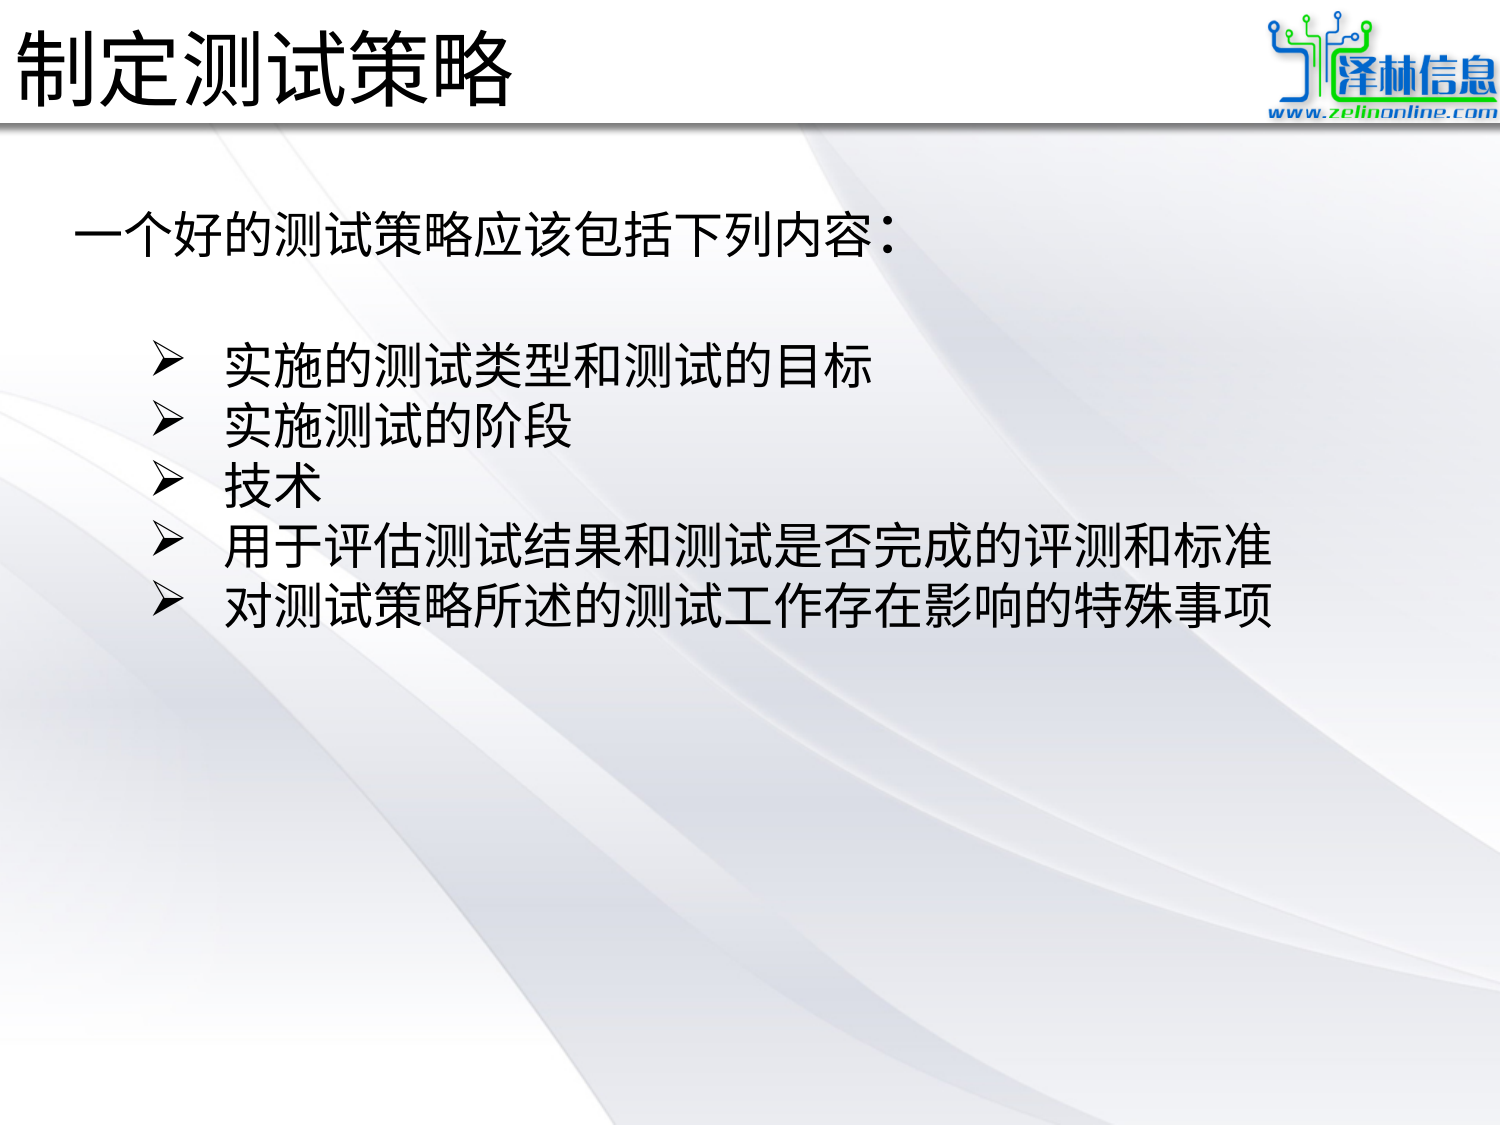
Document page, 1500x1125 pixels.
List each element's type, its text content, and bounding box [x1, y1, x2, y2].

title 制定测试策略 [0, 9, 1350, 118]
picture [1350, 11, 1500, 118]
picture [0, 123, 1500, 1125]
text_box 一个好的测试策略应该包括下列内容： 实施的测试类型和测试的目标 实施测试的阶段 技术 用于评估测试结果和测试是否完成的评测和标准 对测试策略所述的测试工作存在影响的特殊事项 [58, 187, 1477, 914]
